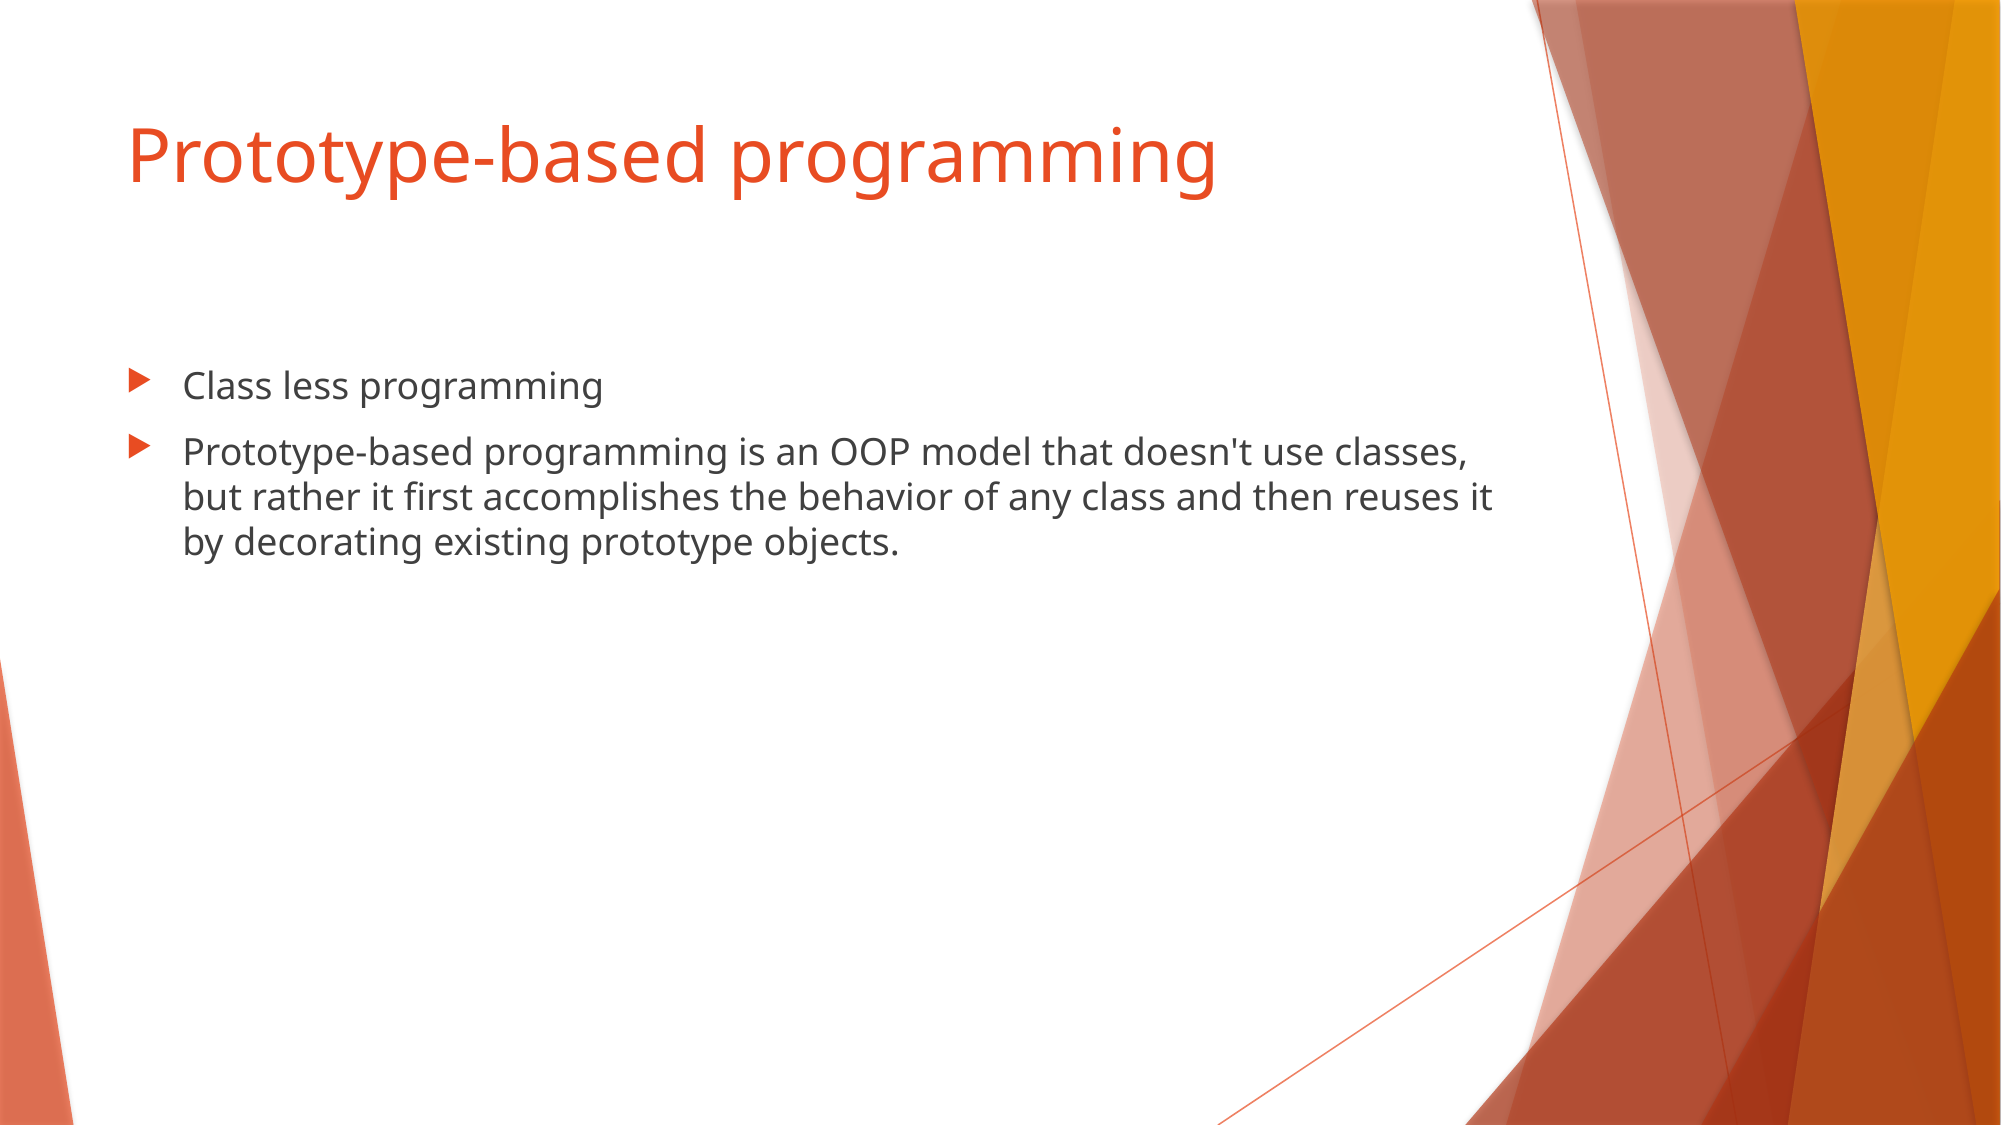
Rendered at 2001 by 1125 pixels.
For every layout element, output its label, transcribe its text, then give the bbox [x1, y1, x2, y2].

list Class less programming Prototype-based programming is an OOP model that doesn't use classes, but rather it first accomplishes the behavior of any class and then reuses it by decorating existing prototype objects. [111, 354, 1522, 992]
title Prototype-based programming [111, 99, 1522, 317]
